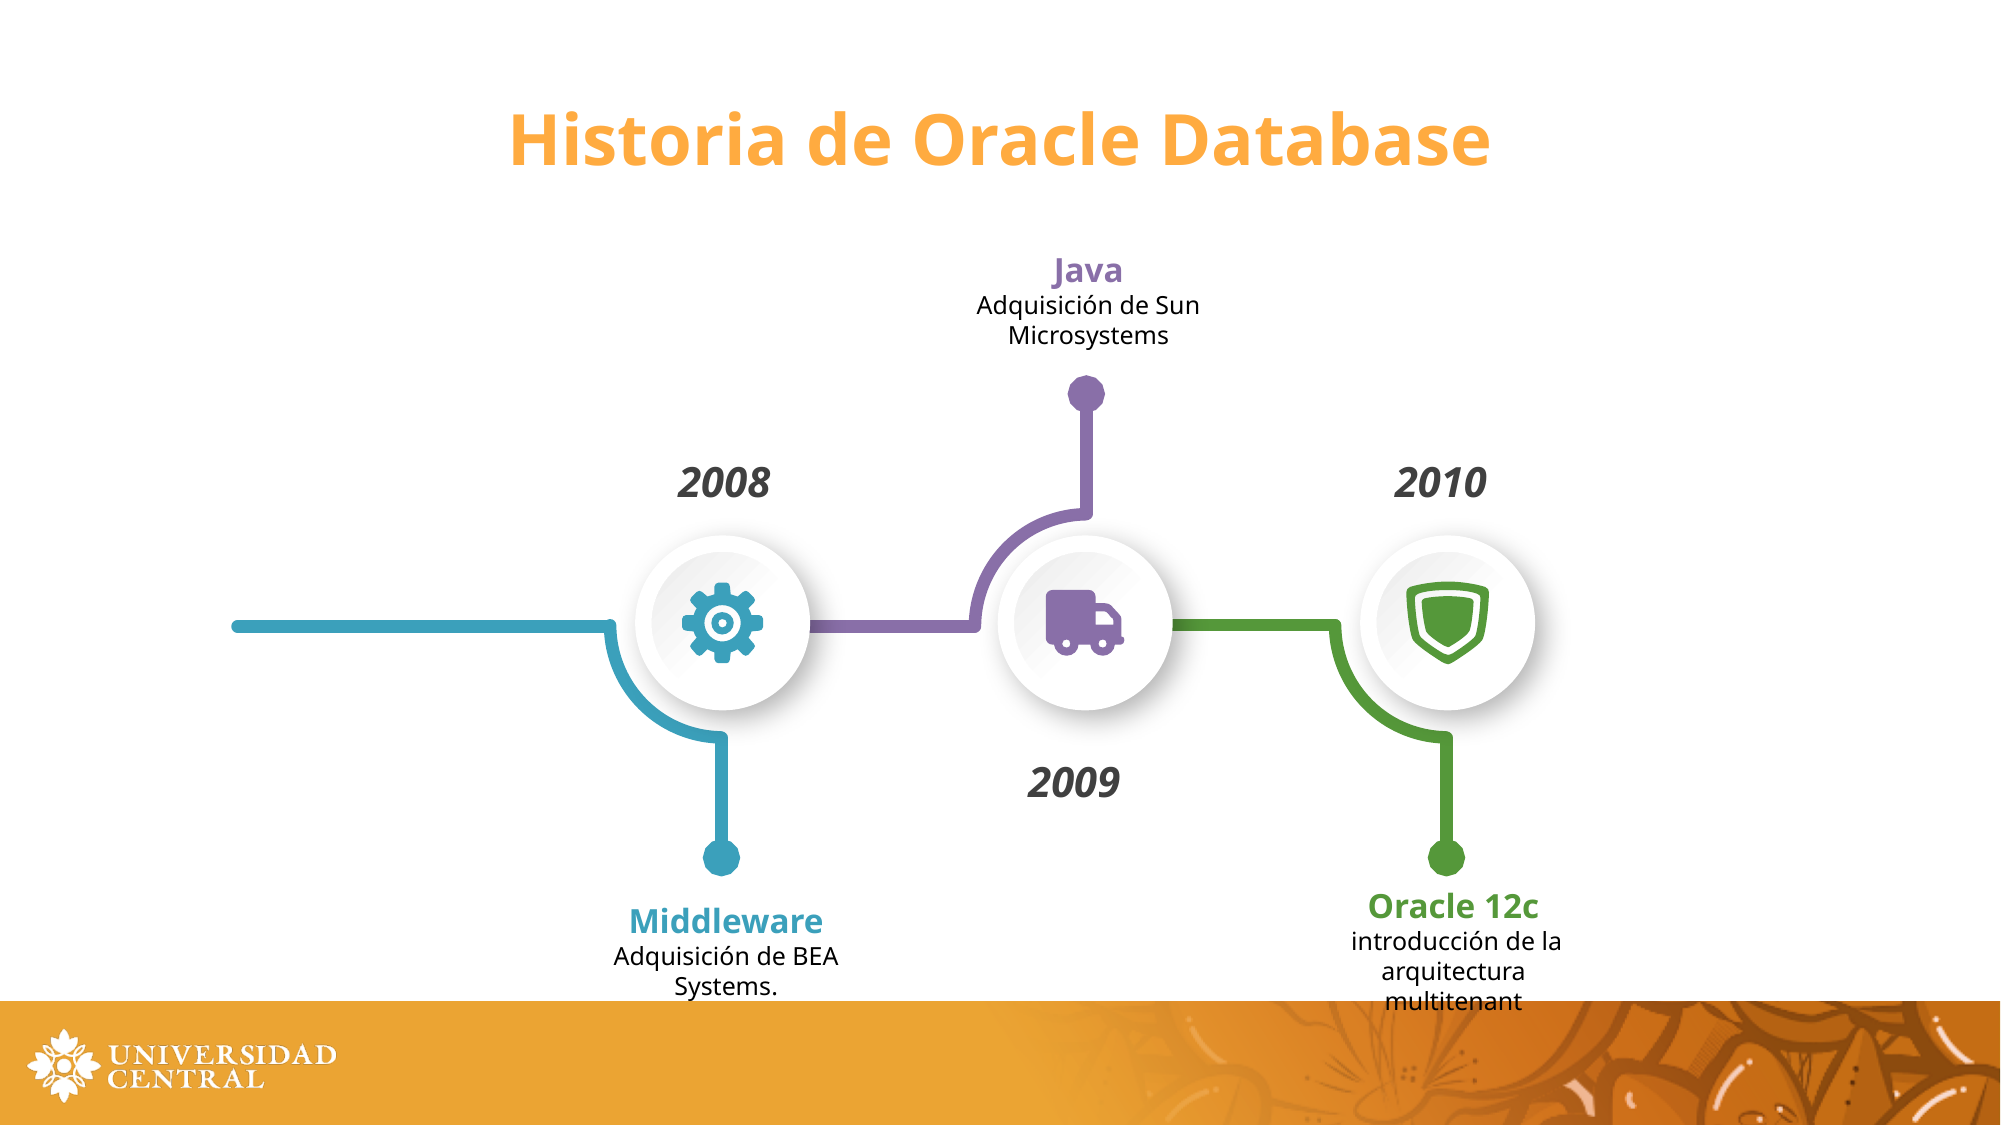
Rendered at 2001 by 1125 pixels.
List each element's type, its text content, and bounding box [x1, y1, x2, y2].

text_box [237, 512, 836, 858]
text_box Java Adquisición de Sun Microsystems [937, 225, 1240, 374]
text_box Oracle 12c introducción de la arquitectura multitenant [1302, 876, 1605, 1025]
title Historia de Oracle Database [137, 59, 1863, 225]
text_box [799, 393, 1200, 740]
text_box Middleware Adquisición de BEA Systems. [574, 876, 878, 1025]
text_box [997, 535, 1173, 711]
picture [0, 989, 2001, 1125]
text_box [1160, 512, 1561, 858]
text_box 2010 [1380, 448, 1502, 512]
text_box 2008 [663, 448, 786, 512]
text_box 2009 [1013, 748, 1136, 813]
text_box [1360, 535, 1536, 711]
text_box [635, 535, 811, 711]
